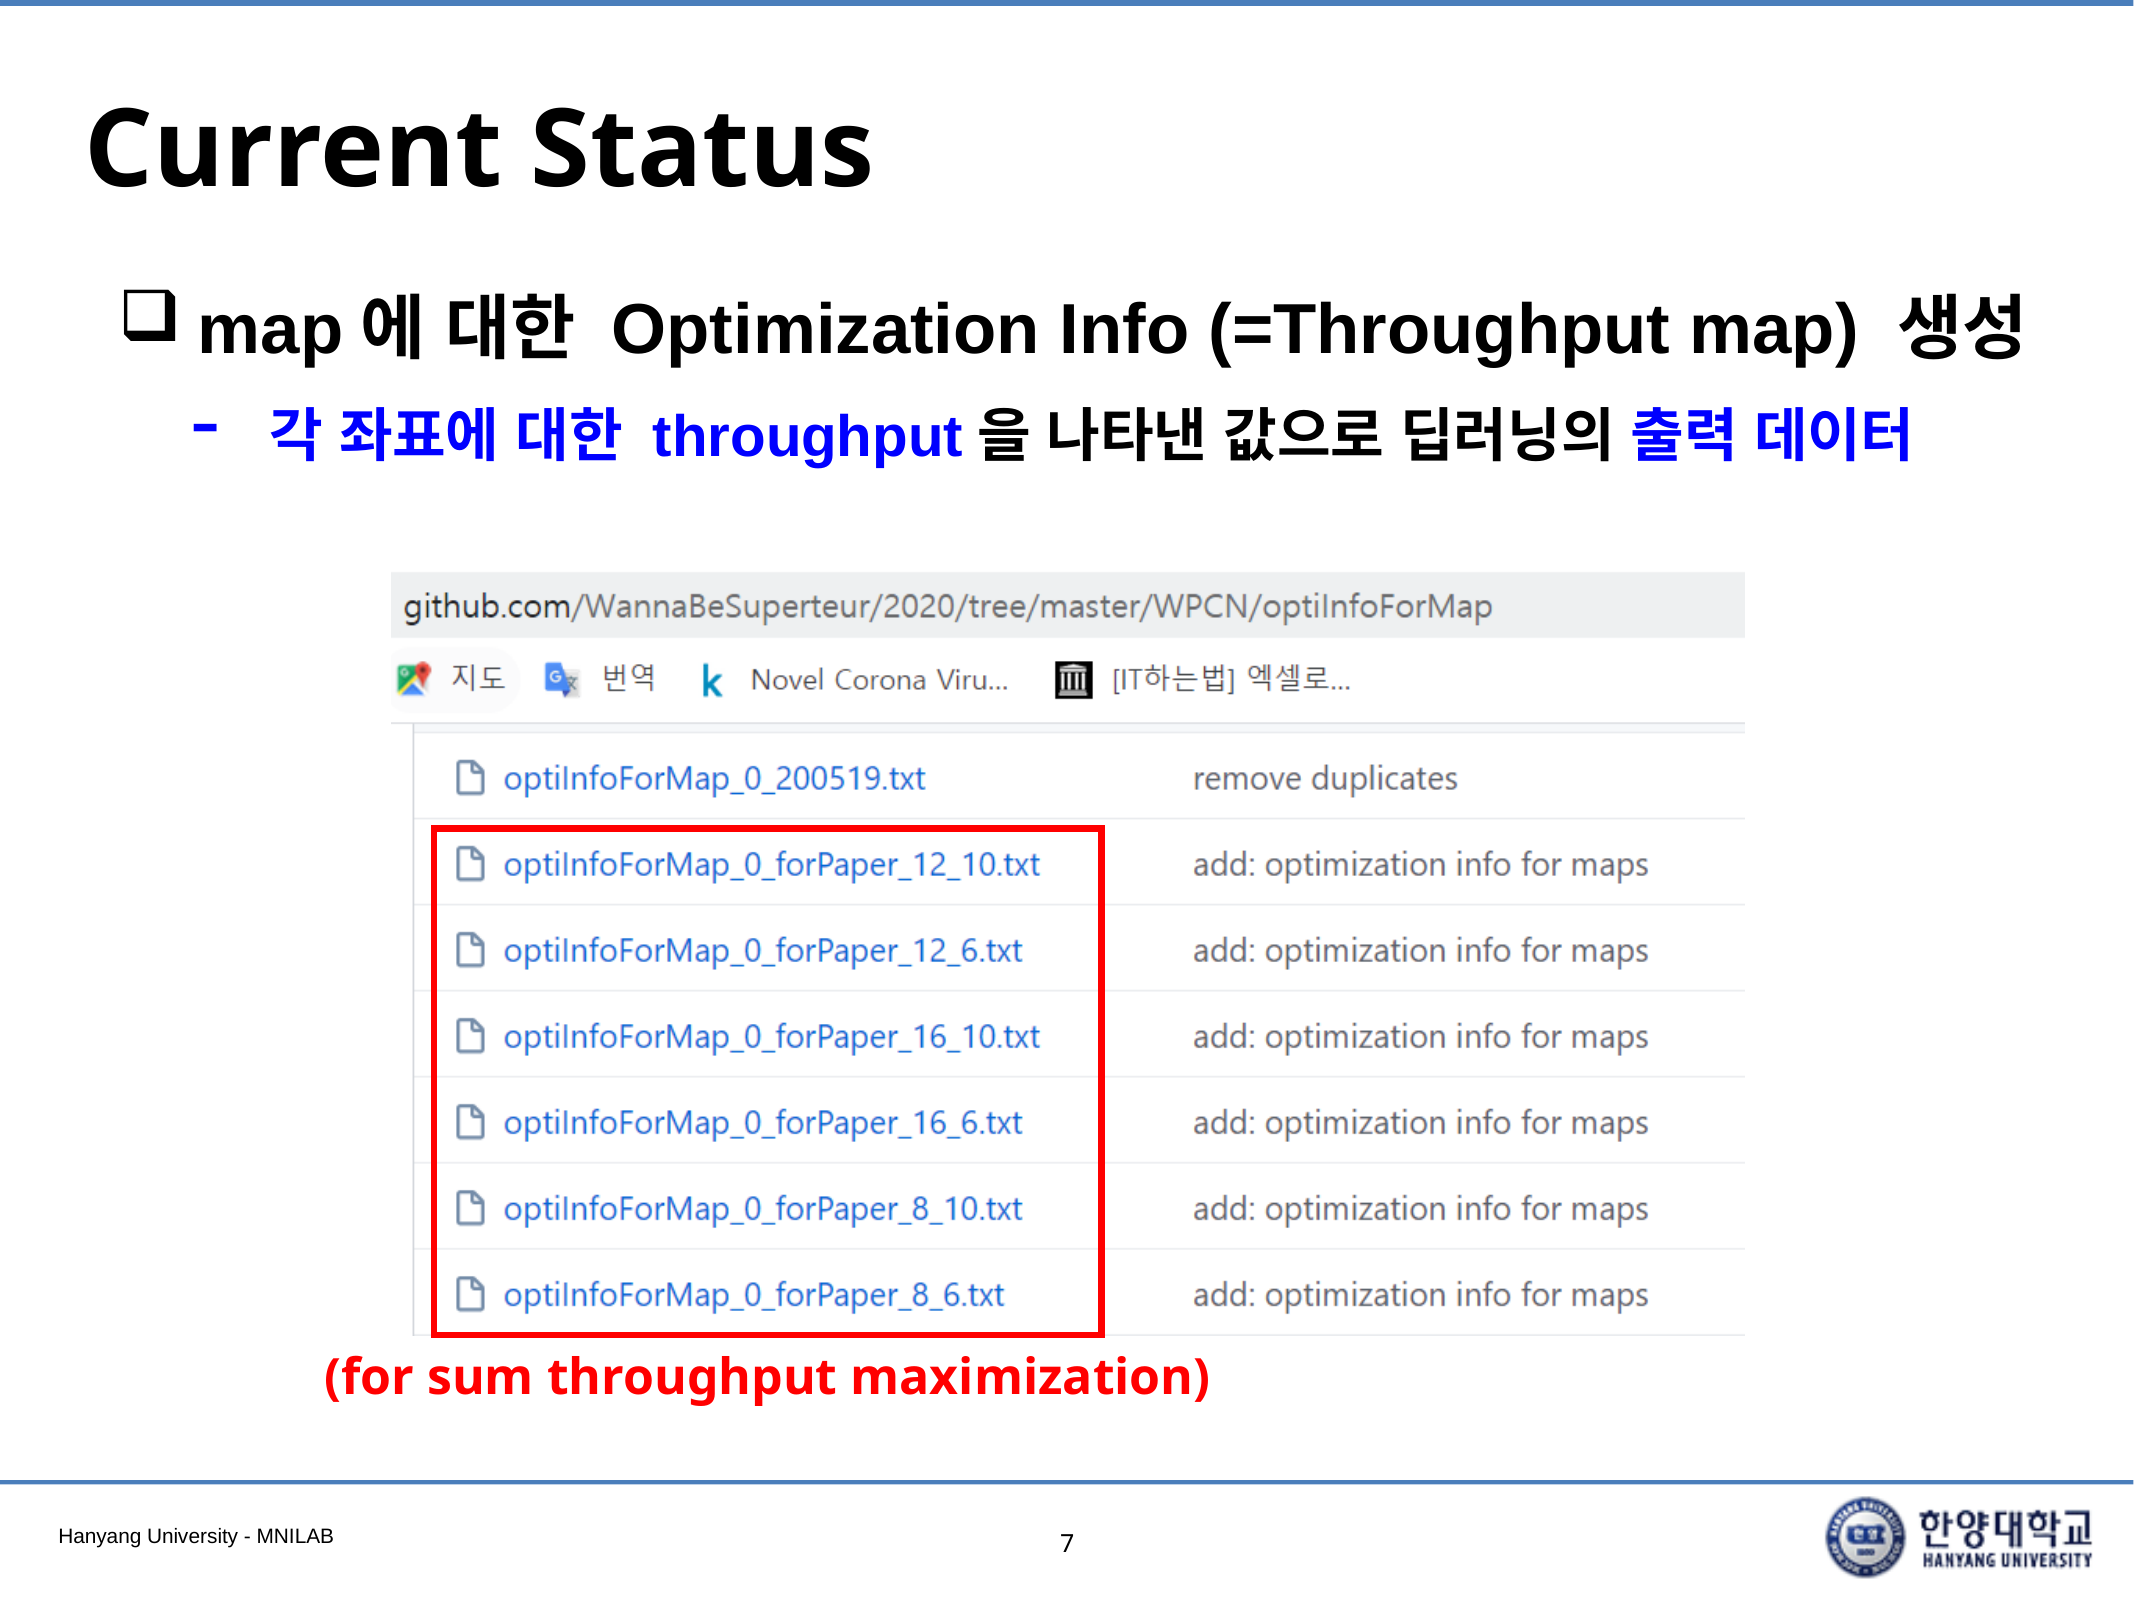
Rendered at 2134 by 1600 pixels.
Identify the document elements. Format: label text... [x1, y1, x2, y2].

list map에 대한 Optimization Info (=Throughput map) 생성 각 좌표에 대한 throughput을 나타낸 값으로 딥러닝의 출력 데이터 [109, 256, 2058, 510]
picture [391, 563, 1745, 1336]
text_box (for sum throughput maximization) [316, 1335, 1220, 1413]
picture [1797, 1495, 2128, 1581]
title Current Status [75, 41, 2058, 245]
slide_number 7 [1037, 1518, 1098, 1567]
